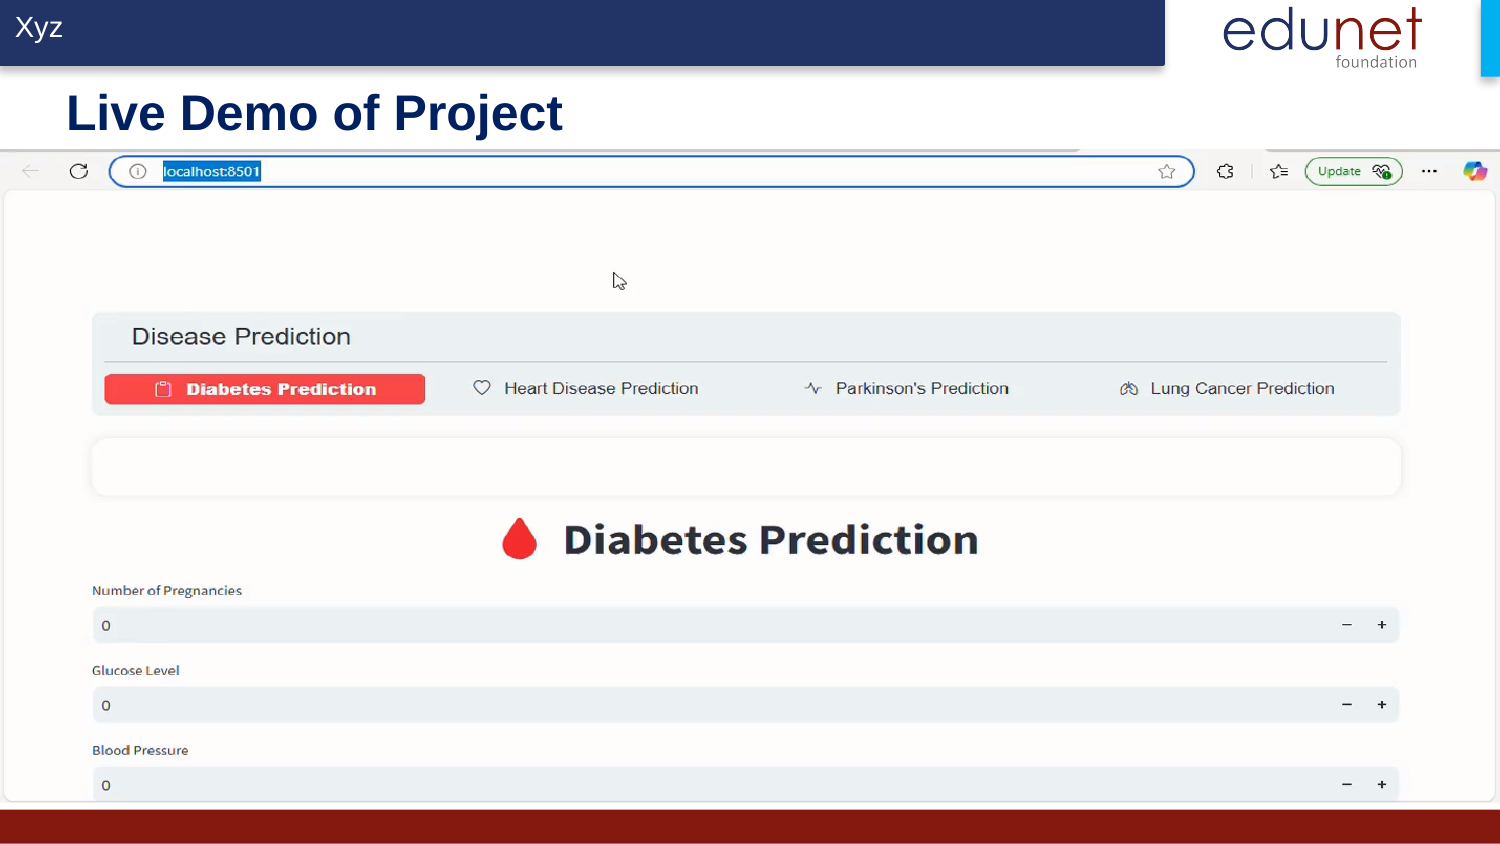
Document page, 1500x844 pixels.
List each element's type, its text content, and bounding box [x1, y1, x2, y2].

picture [1219, 4, 1424, 72]
title Live Demo of Project [51, 72, 1449, 147]
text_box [0, 148, 1500, 804]
